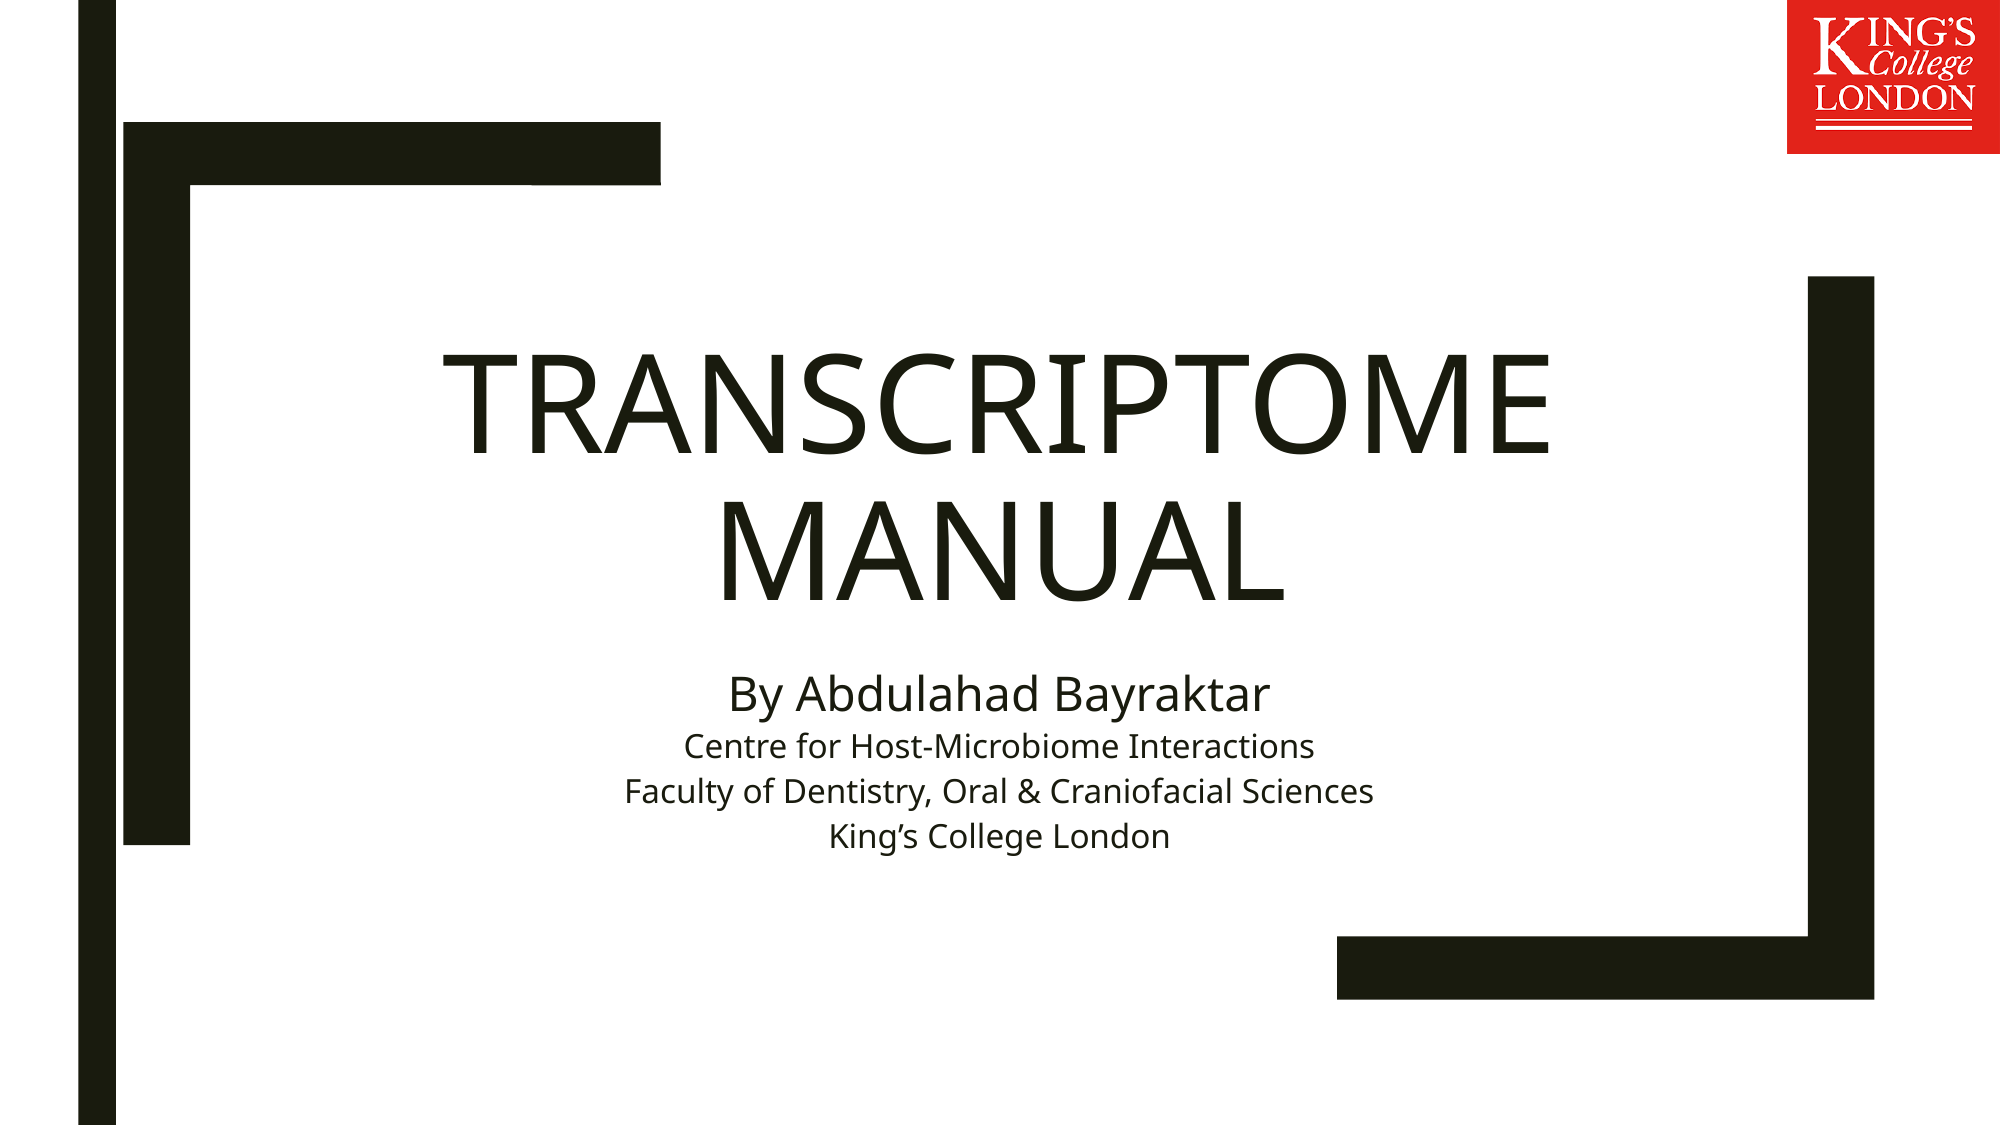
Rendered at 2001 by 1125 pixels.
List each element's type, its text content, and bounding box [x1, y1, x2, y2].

title Transcriptome MANUAL [314, 293, 1686, 638]
picture [1787, 0, 2000, 154]
subtitle By Abdulahad Bayraktar Centre for Host-Microbiome Interactions Faculty of Dentistry, Oral & Craniofacial Sciences King’s College London [439, 649, 1561, 931]
